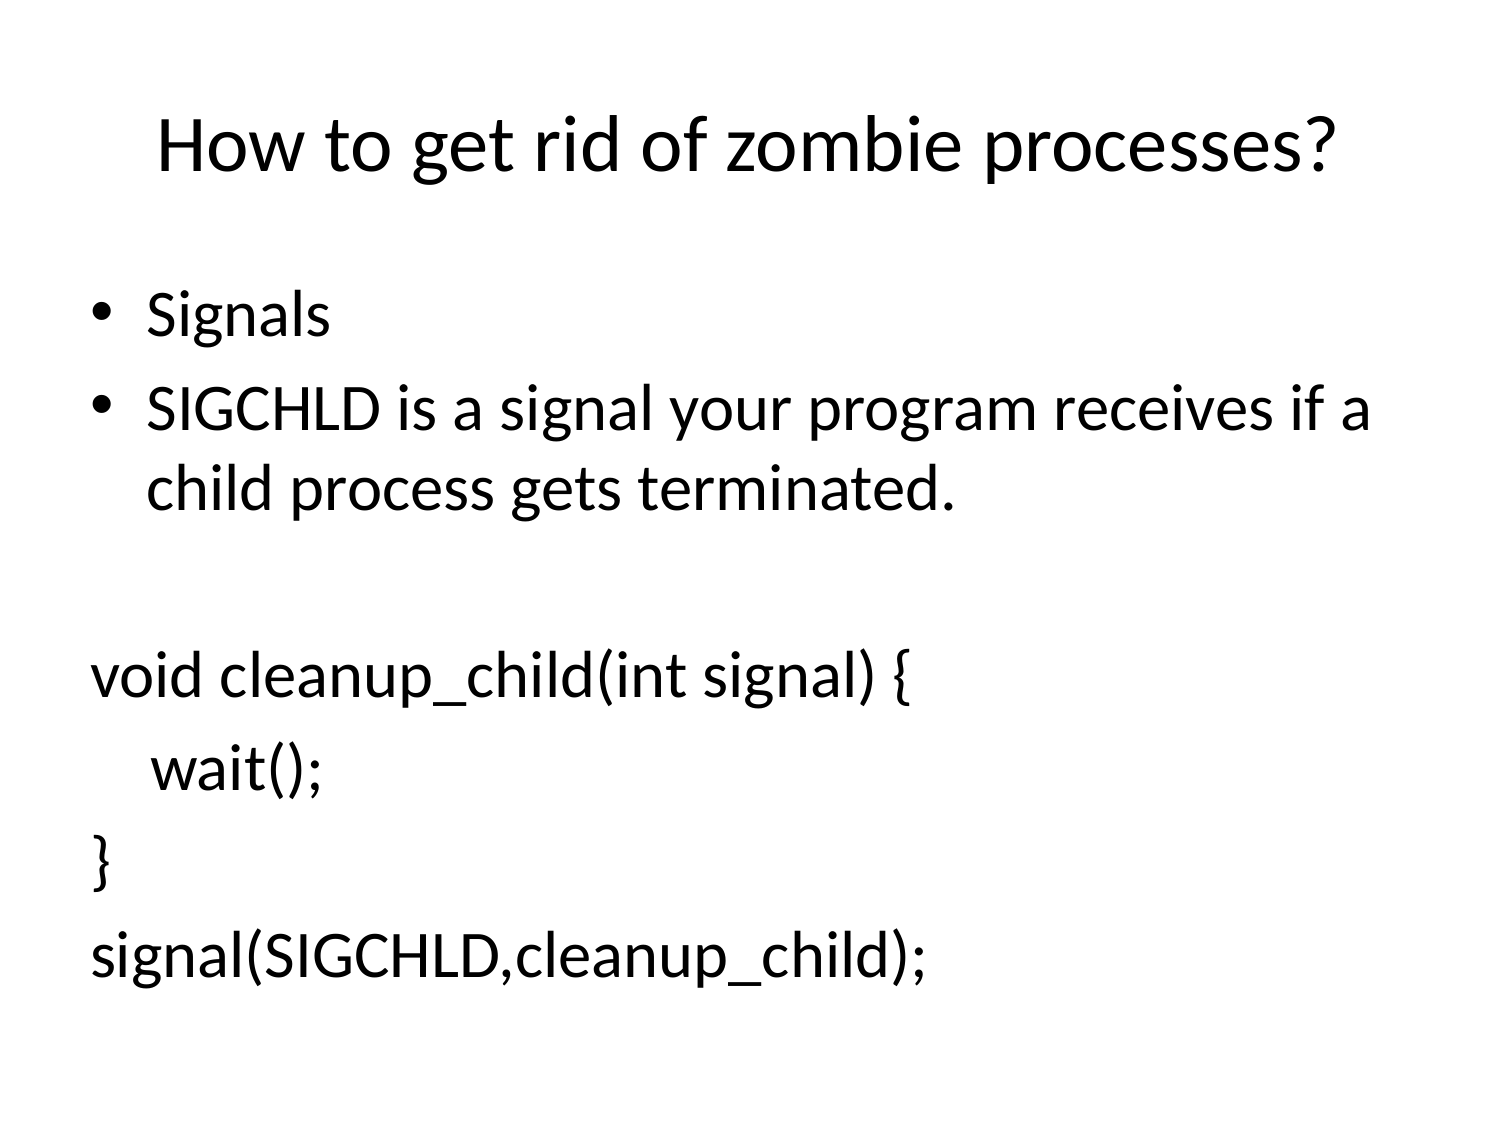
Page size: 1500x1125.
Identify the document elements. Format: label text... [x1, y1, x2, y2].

title How to get rid of zombie processes? [75, 45, 1425, 233]
list Signals SIGCHLD is a signal your program receives if a child process gets terminated. void cleanup_child(int signal) { wait(); } signal(SIGCHLD,cleanup_child); [75, 262, 1425, 1005]
